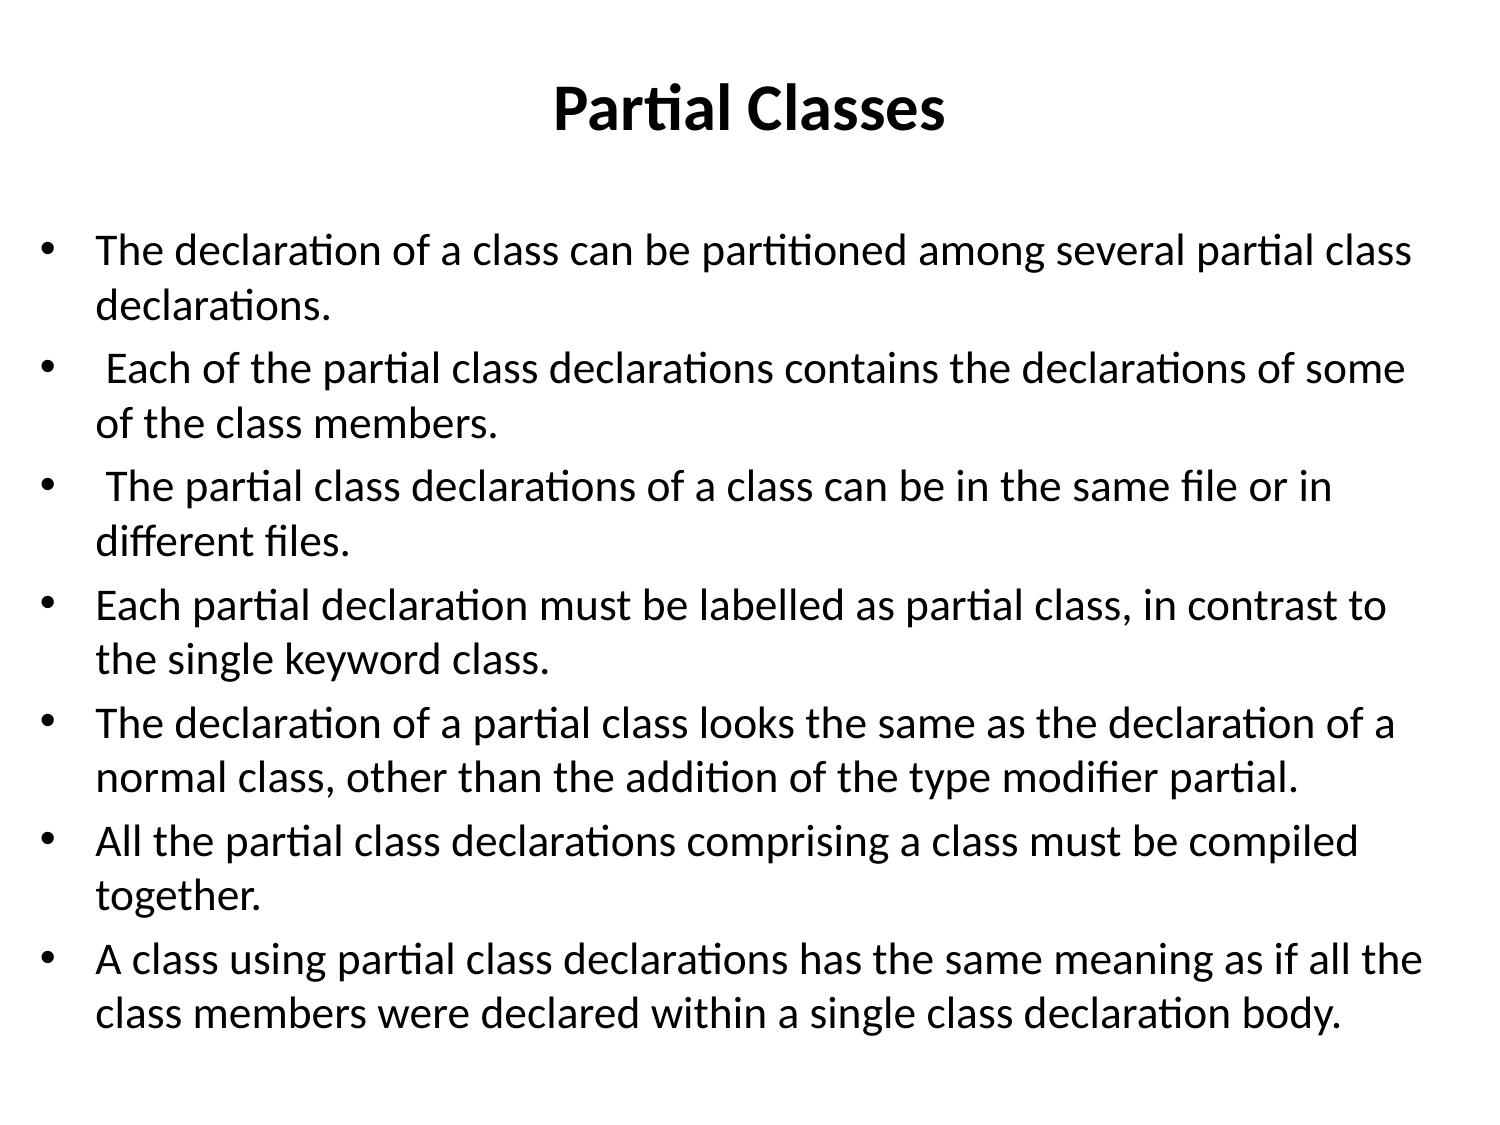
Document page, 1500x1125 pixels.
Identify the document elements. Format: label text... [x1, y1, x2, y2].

title Partial Classes [75, 45, 1425, 163]
list The declaration of a class can be partitioned among several partial class declarations. Each of the partial class declarations contains the declarations of some of the class members. The partial class declarations of a class can be in the same file or in different files. Each partial declaration must be labelled as partial class, in contrast to the single keyword class. The declaration of a partial class looks the same as the declaration of a normal class, other than the addition of the type modifier partial. All the partial class declarations comprising a class must be compiled together. A class using partial class declarations has the same meaning as if all the class members were declared within a single class declaration body. [24, 212, 1463, 1088]
